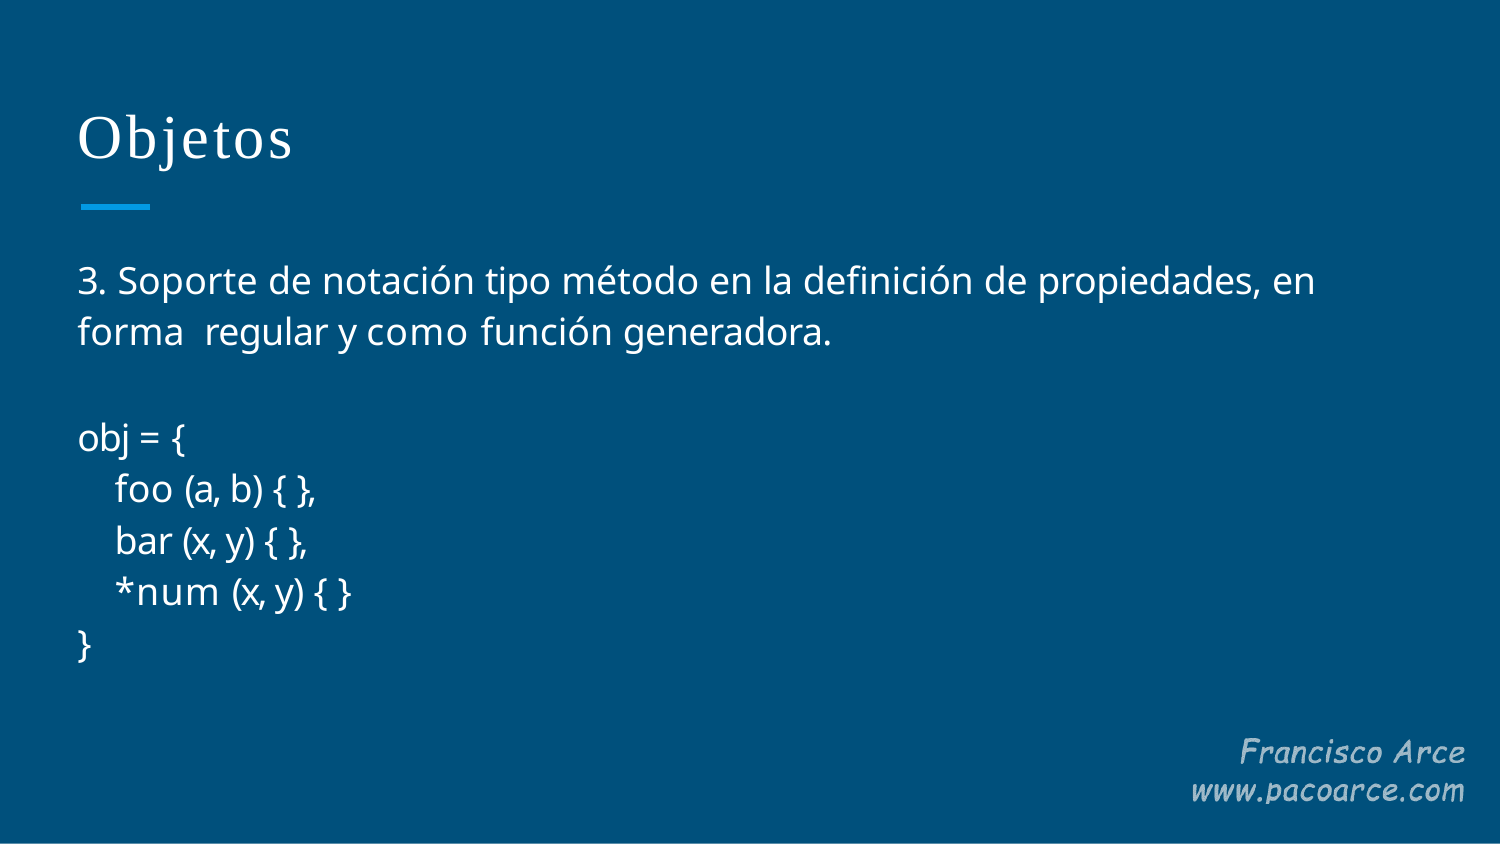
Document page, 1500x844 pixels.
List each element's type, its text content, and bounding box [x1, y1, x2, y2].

text_box 3. Soporte de notación tipo método en la deﬁnición de propiedades, en forma regular y como función generadora. obj = { foo (a, b) { }, bar (x, y) { }, *num (x, y) { } } [75, 248, 1359, 665]
title Objetos [75, 94, 301, 237]
text_box [1185, 738, 1467, 804]
